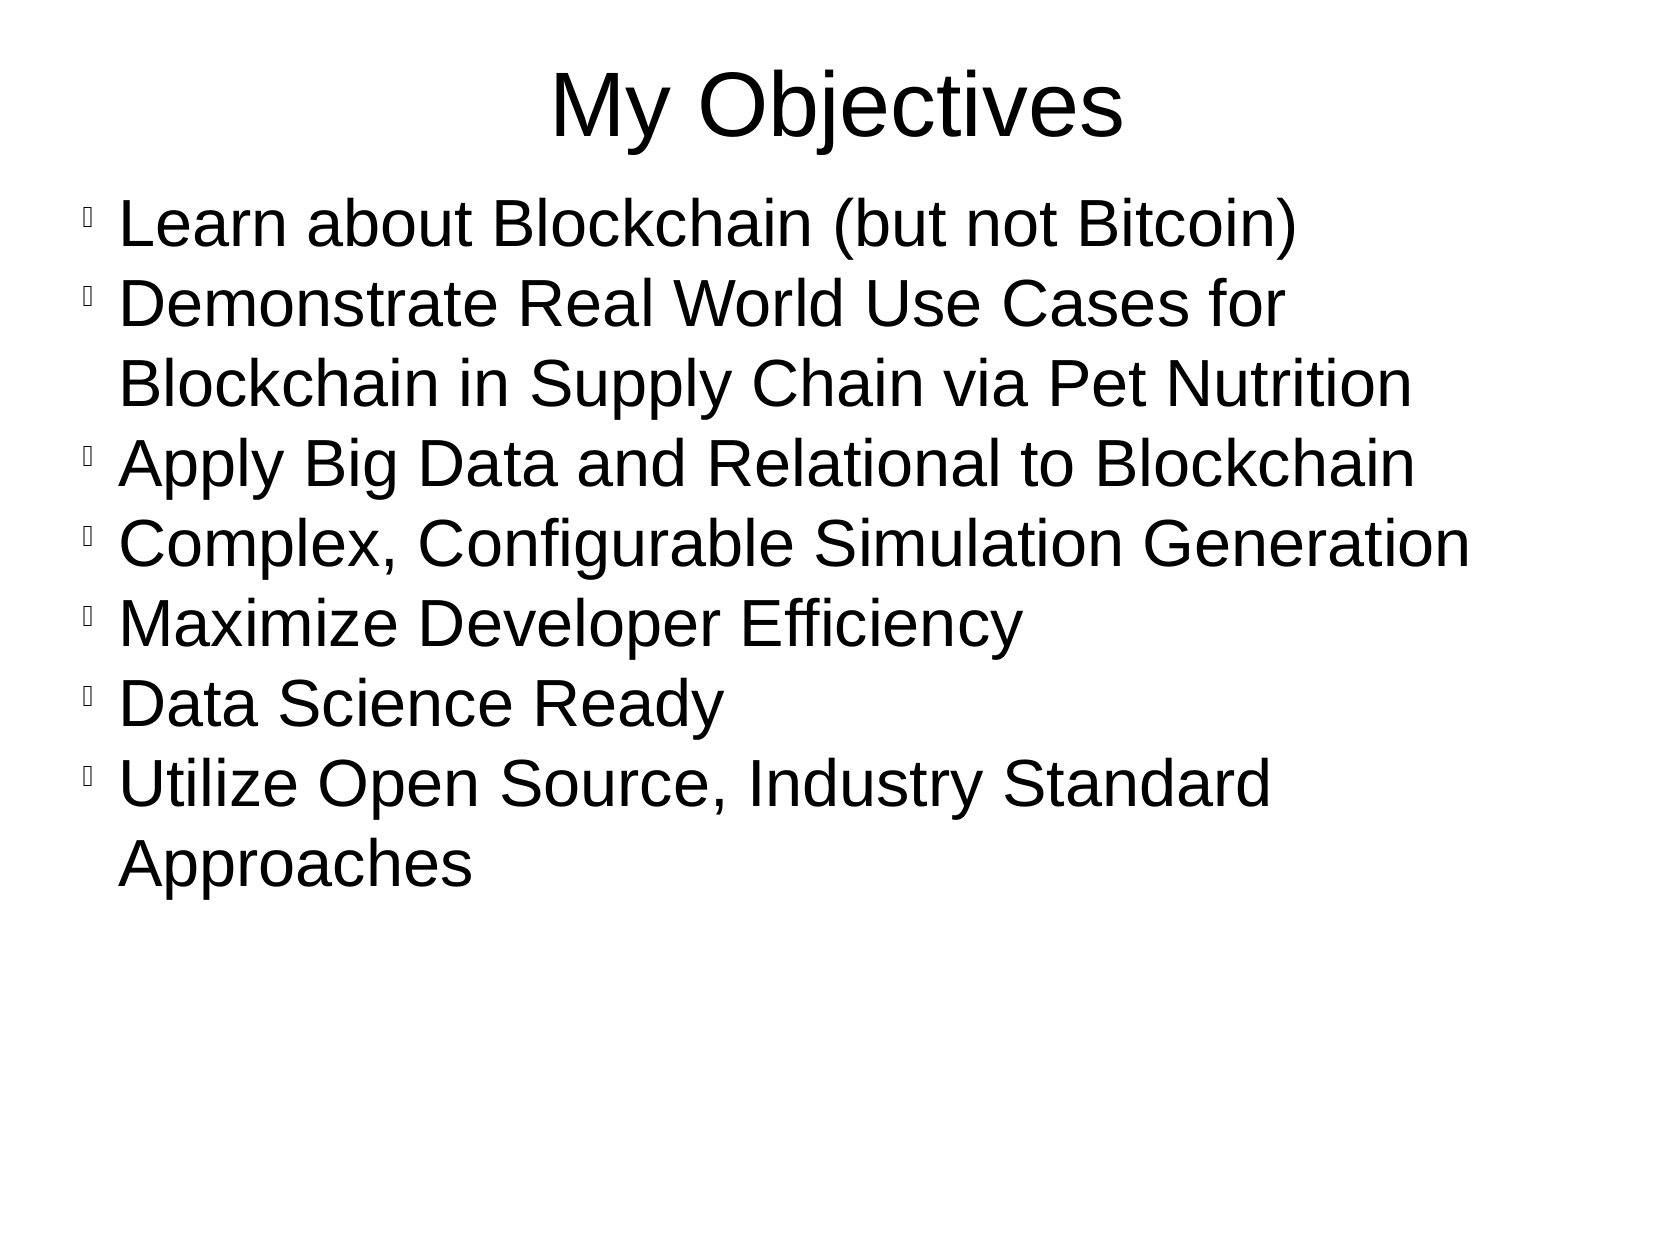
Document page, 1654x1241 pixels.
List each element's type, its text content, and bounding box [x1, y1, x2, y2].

text_box Learn about Blockchain (but not Bitcoin) Demonstrate Real World Use Cases for Blockchain in Supply Chain via Pet Nutrition Apply Big Data and Relational to Blockchain Complex, Configurable Simulation Generation Maximize Developer Efficiency Data Science Ready Utilize Open Source, Industry Standard Approaches [82, 179, 1571, 1010]
text_box My Objectives [104, 48, 1571, 151]
